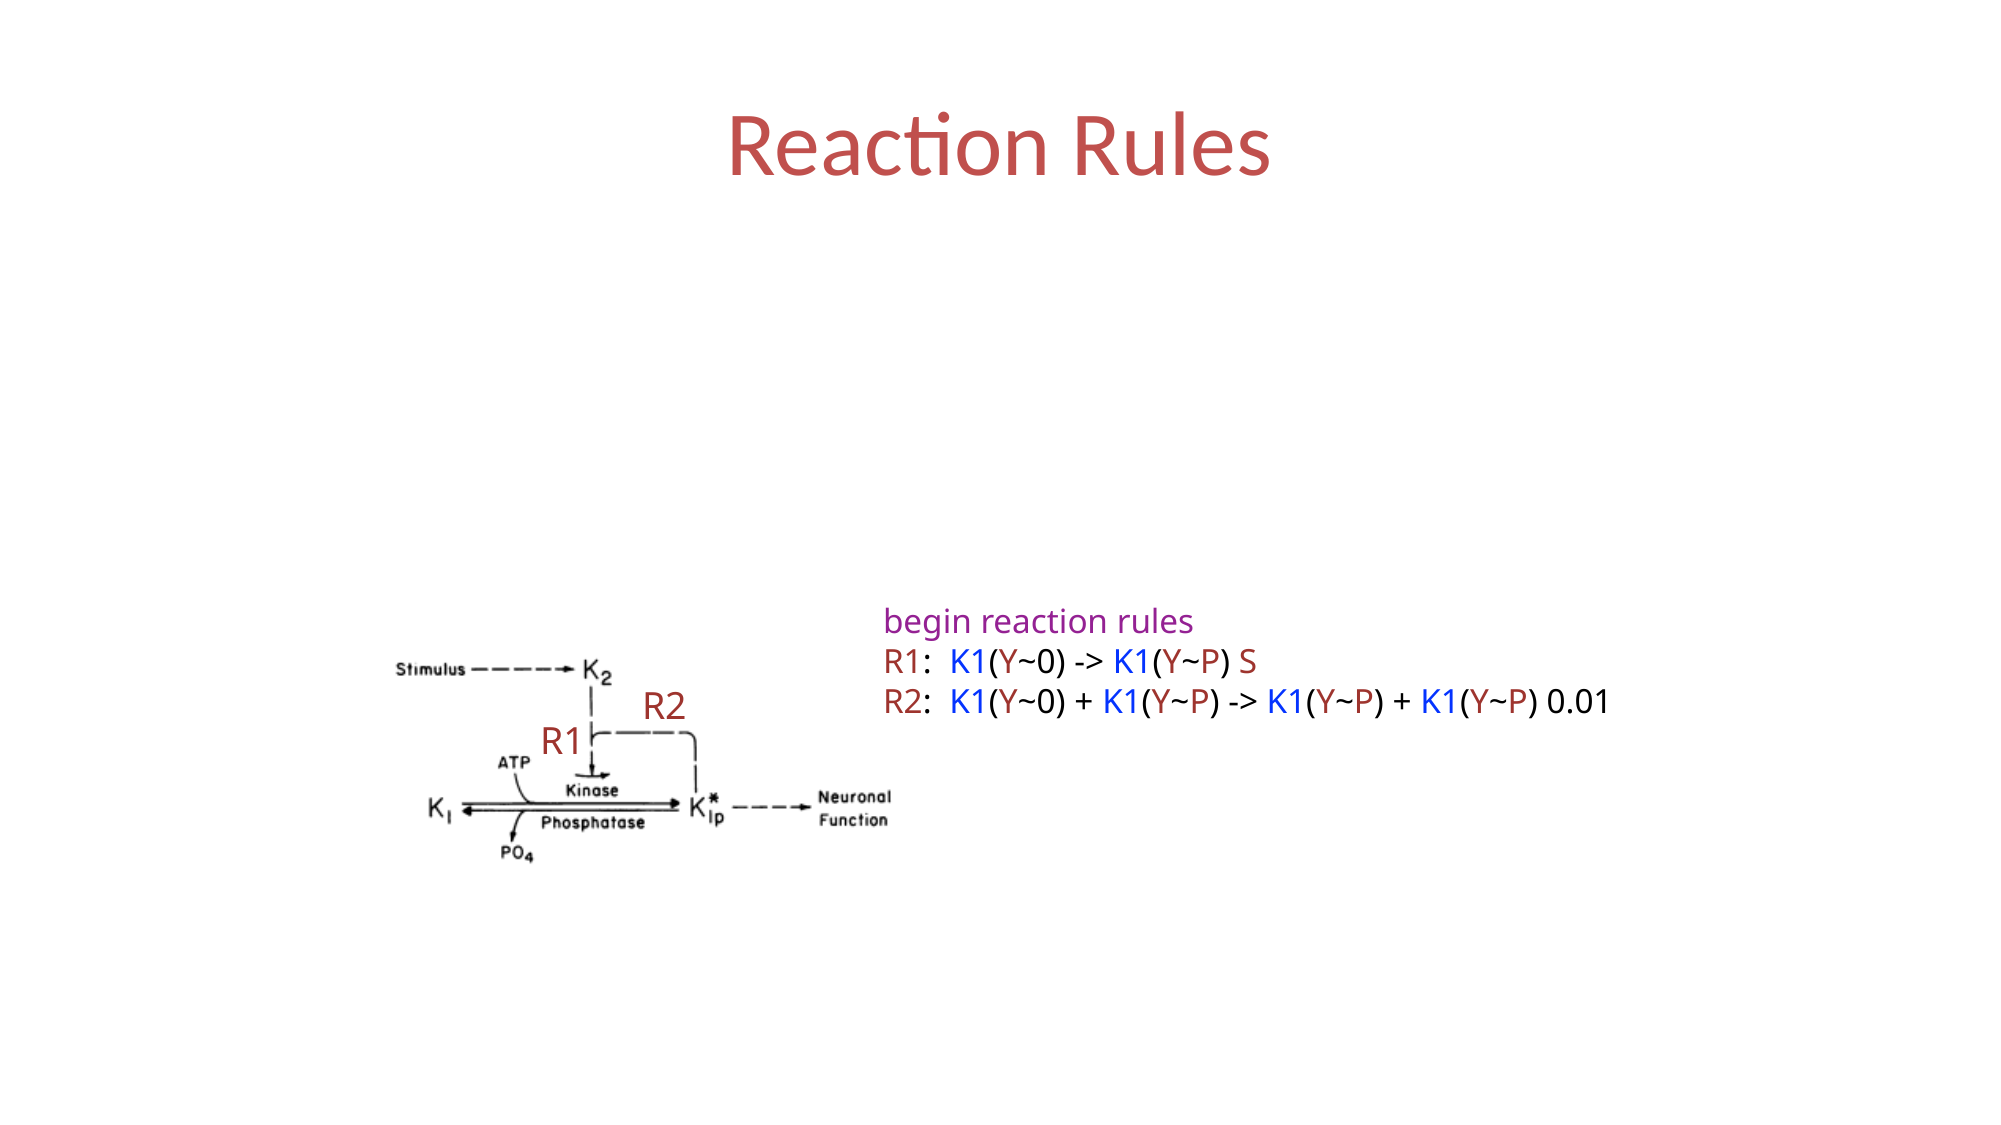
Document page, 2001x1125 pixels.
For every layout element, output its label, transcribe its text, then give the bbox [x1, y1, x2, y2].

text_box begin reaction rules R1: K1(Y~0) -> K1(Y~P) S R2: K1(Y~0) + K1(Y~P) -> K1(Y~P) + K1(Y~P) 0.01 [868, 593, 1858, 768]
picture [384, 641, 894, 869]
title Reaction Rules [99, 45, 1900, 233]
